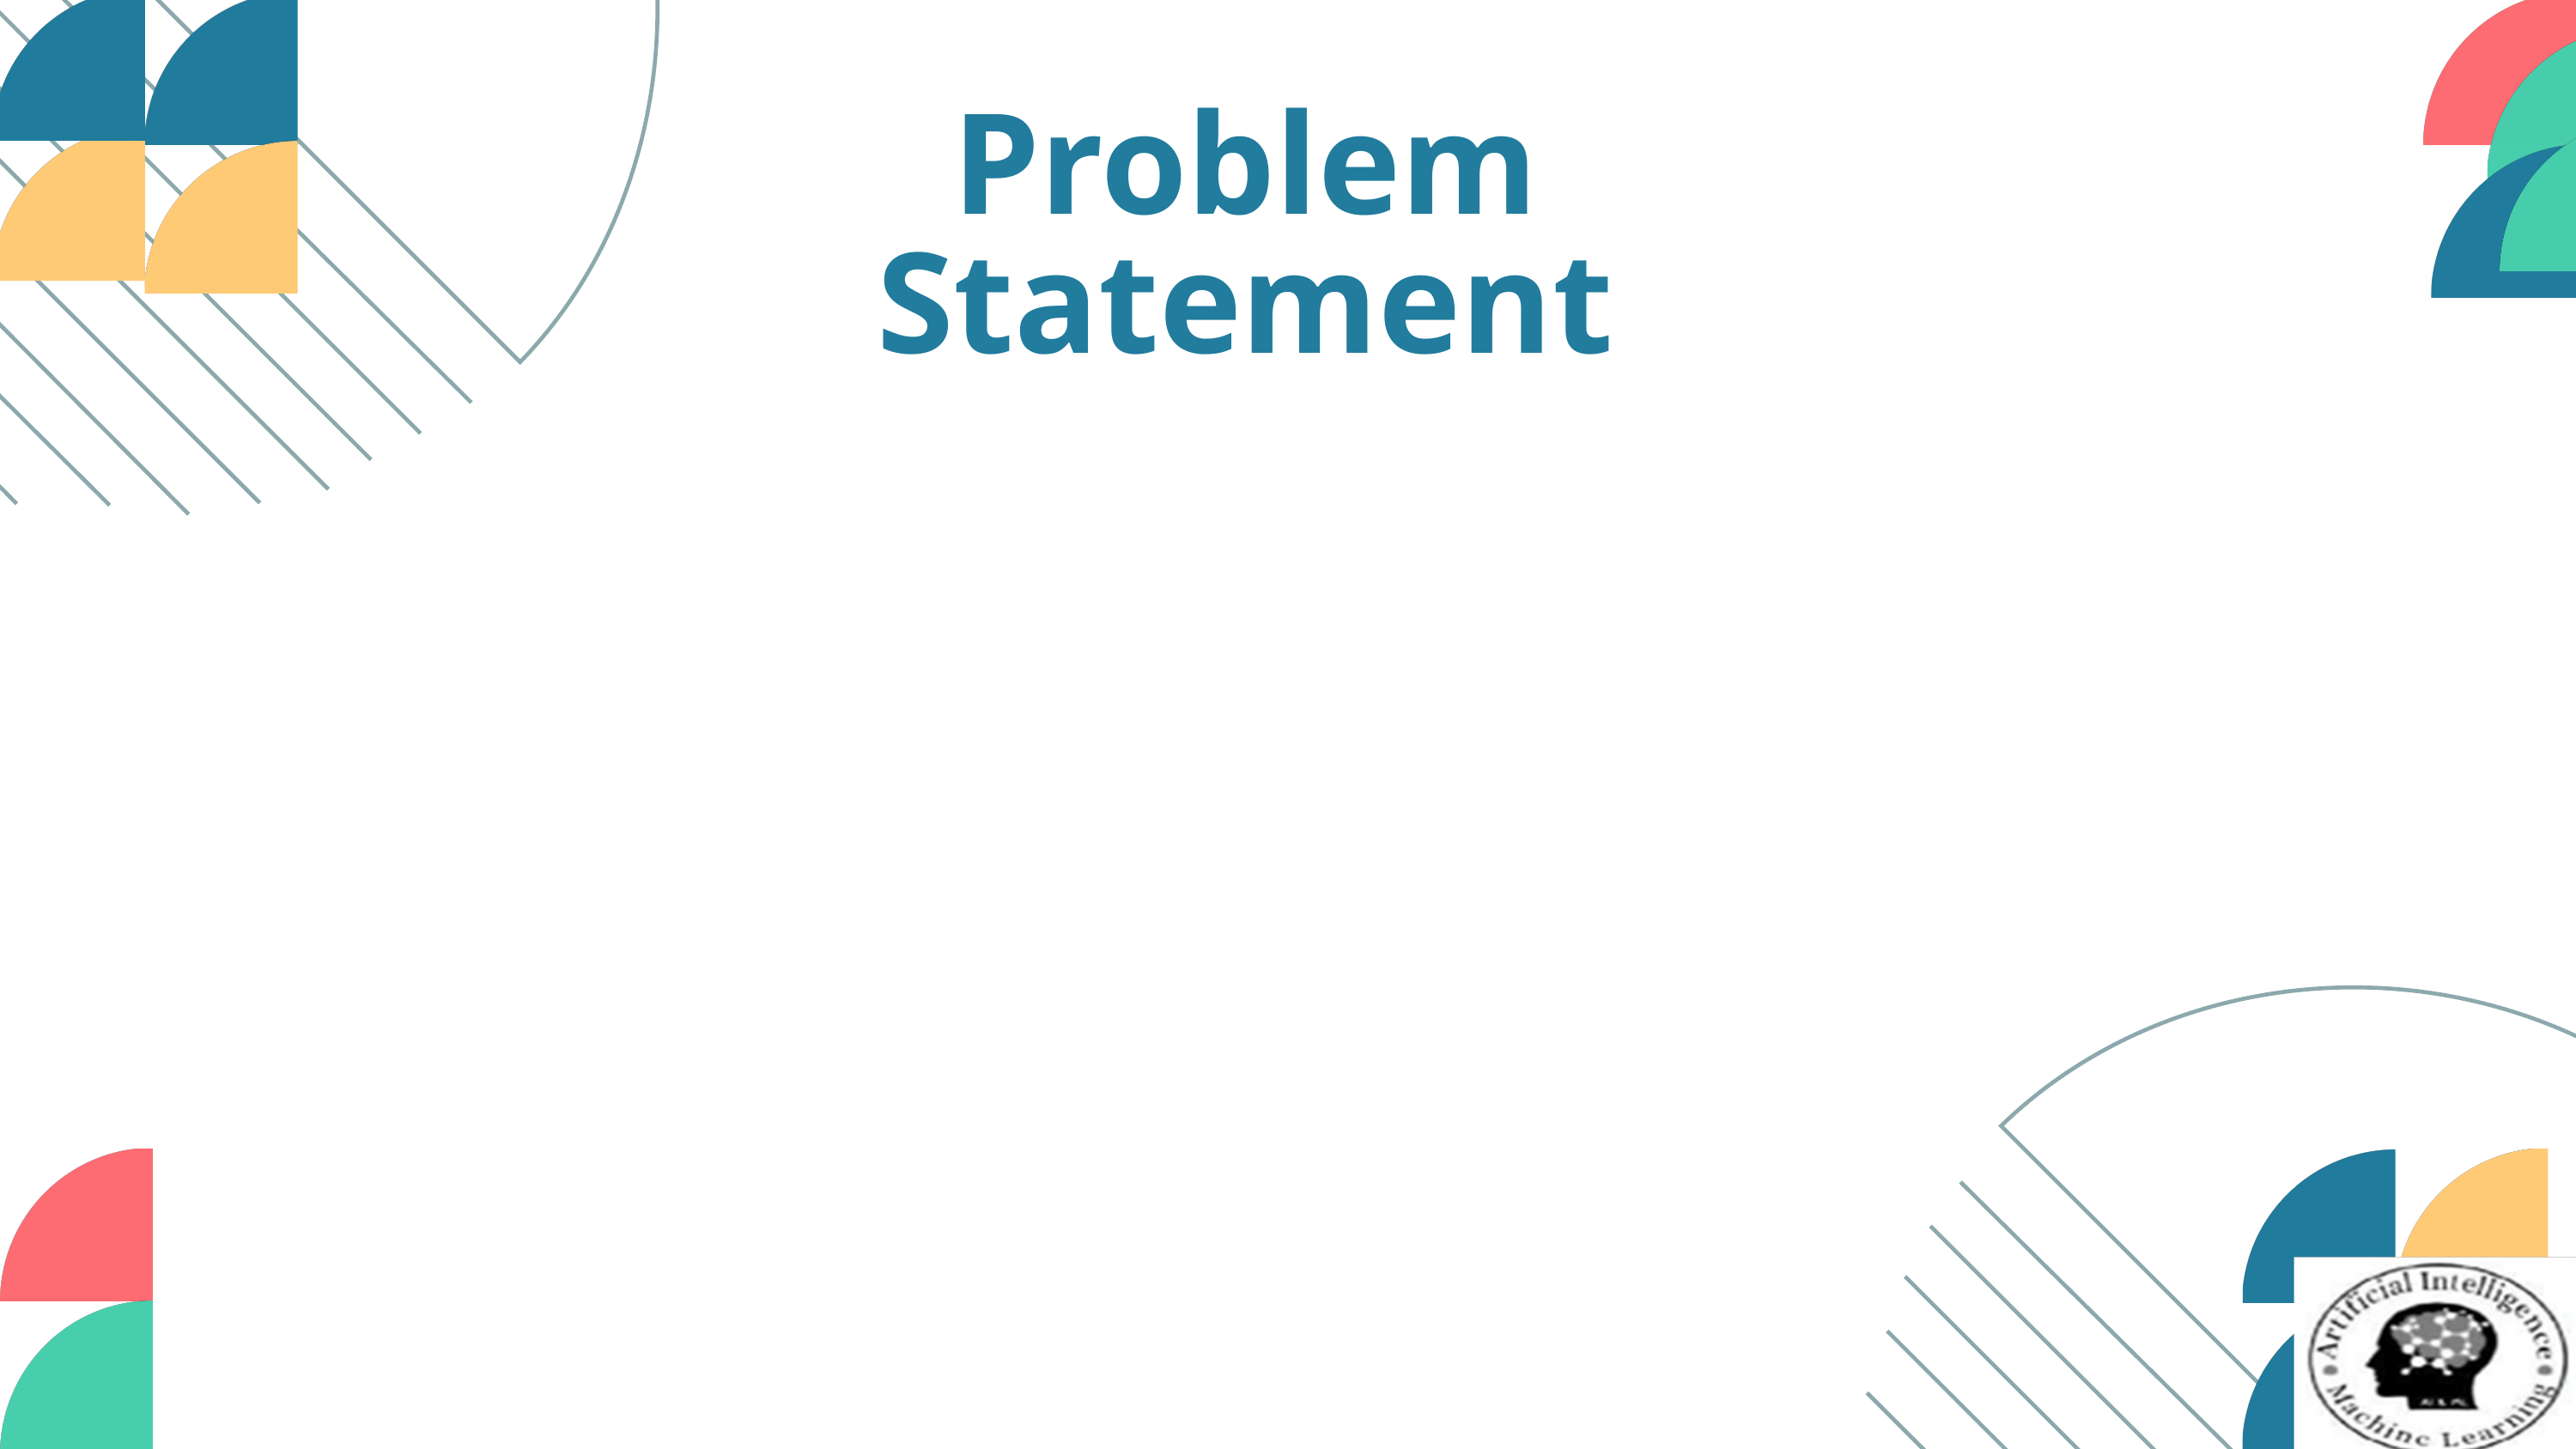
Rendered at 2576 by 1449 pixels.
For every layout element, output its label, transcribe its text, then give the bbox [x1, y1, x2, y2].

text_box [144, 141, 298, 294]
text_box [145, 74, 298, 141]
text_box Problem Statement [612, 102, 1878, 382]
text_box [0, 74, 145, 142]
text_box [0, 142, 145, 281]
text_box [0, 0, 851, 67]
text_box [2025, 1066, 2576, 1449]
text_box [2423, 0, 2576, 145]
text_box [0, 1300, 153, 1449]
text_box [0, 1149, 153, 1300]
text_box [2500, 118, 2576, 271]
text_box [2431, 144, 2576, 298]
text_box [2487, 27, 2576, 144]
